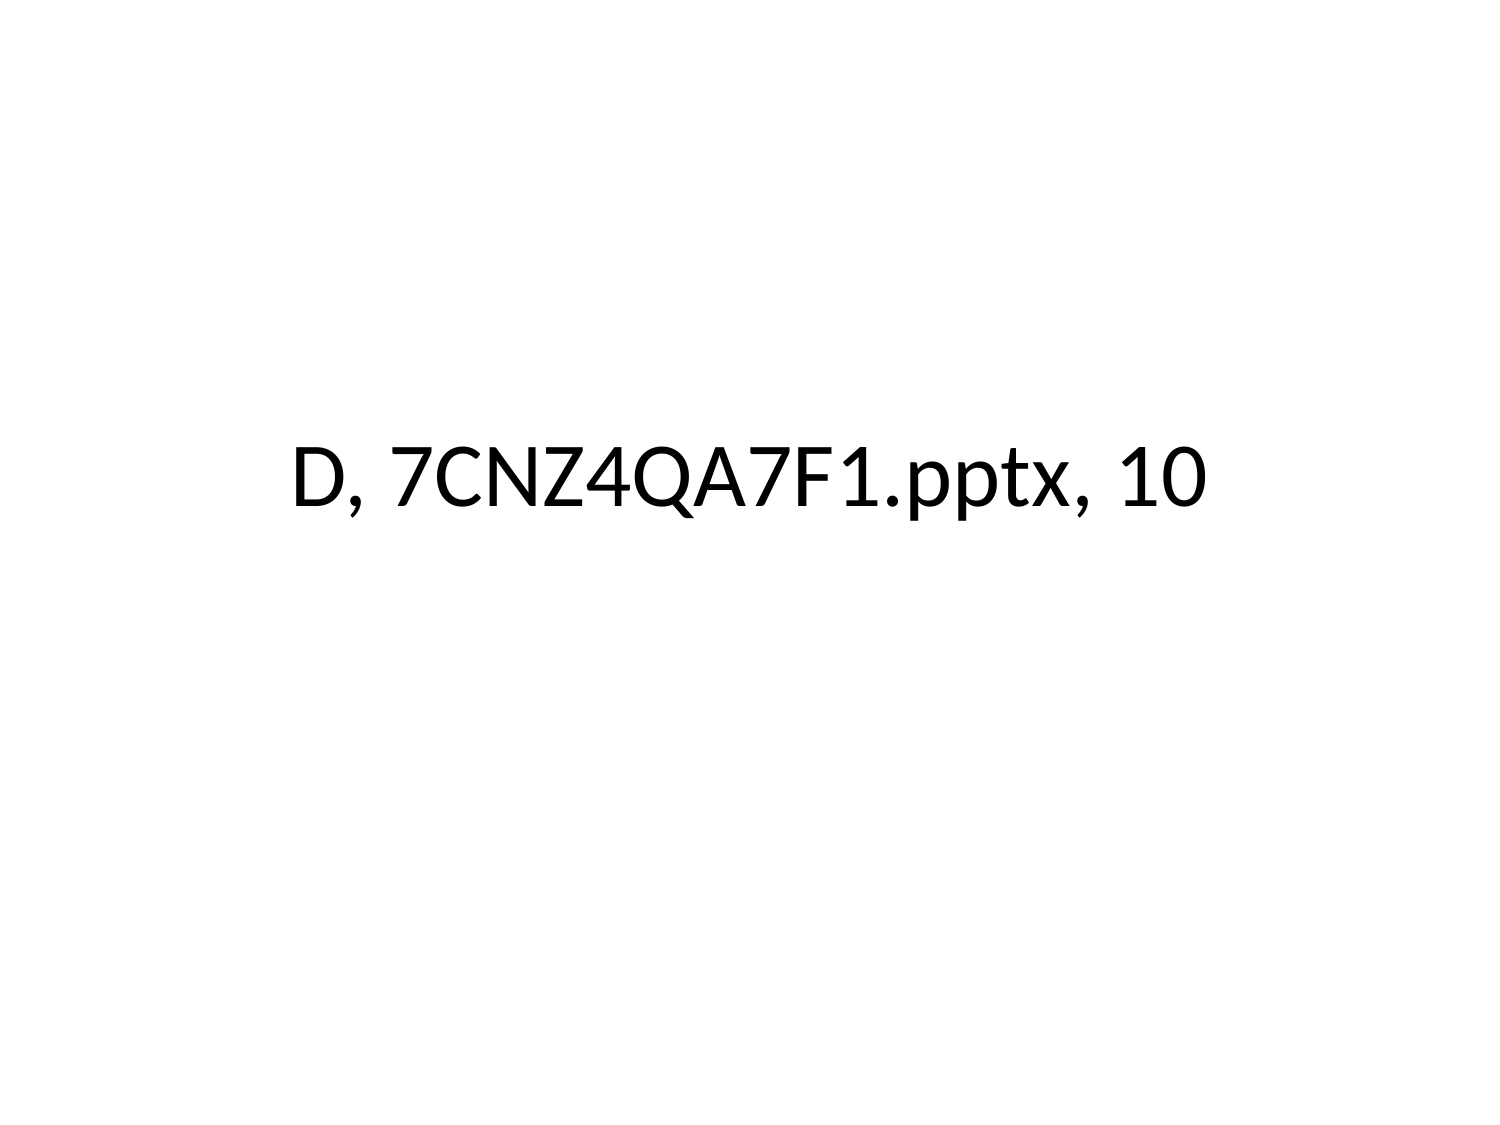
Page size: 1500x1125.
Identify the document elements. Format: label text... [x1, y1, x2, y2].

title D, 7CNZ4QA7F1.pptx, 10 [112, 349, 1388, 591]
